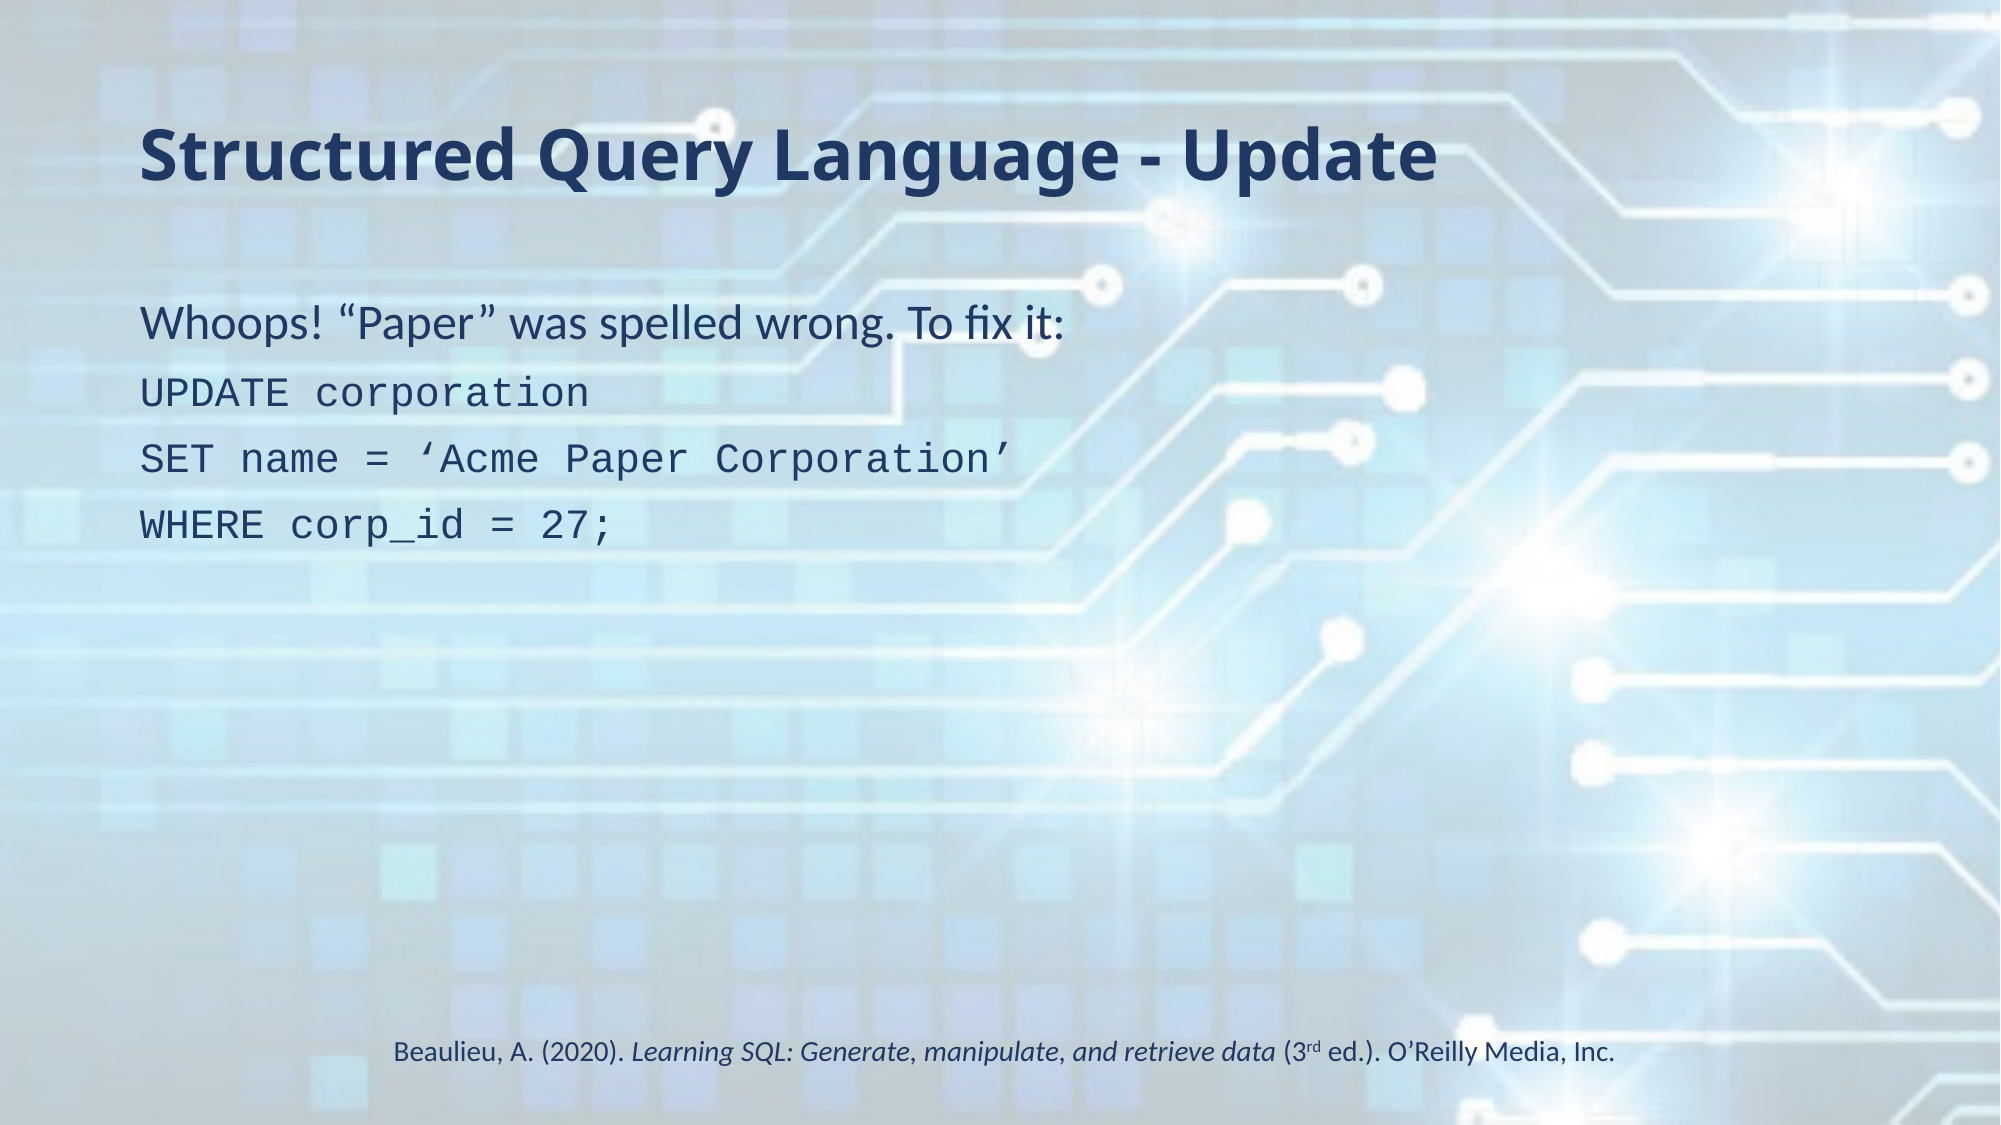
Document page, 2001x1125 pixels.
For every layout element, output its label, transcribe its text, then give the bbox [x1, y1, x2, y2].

text_box Structured Query Language - Update [124, 112, 1625, 246]
picture [0, 0, 2001, 1125]
text_box Beaulieu, A. (2020). Learning SQL: Generate, manipulate, and retrieve data (3rd ed.). O’Reilly Media, Inc. [378, 1024, 1797, 1075]
text_box Whoops! “Paper” was spelled wrong. To fix it: UPDATE corporation SET name = ‘Acme Paper Corporation’ WHERE corp_id = 27; [125, 288, 1875, 586]
